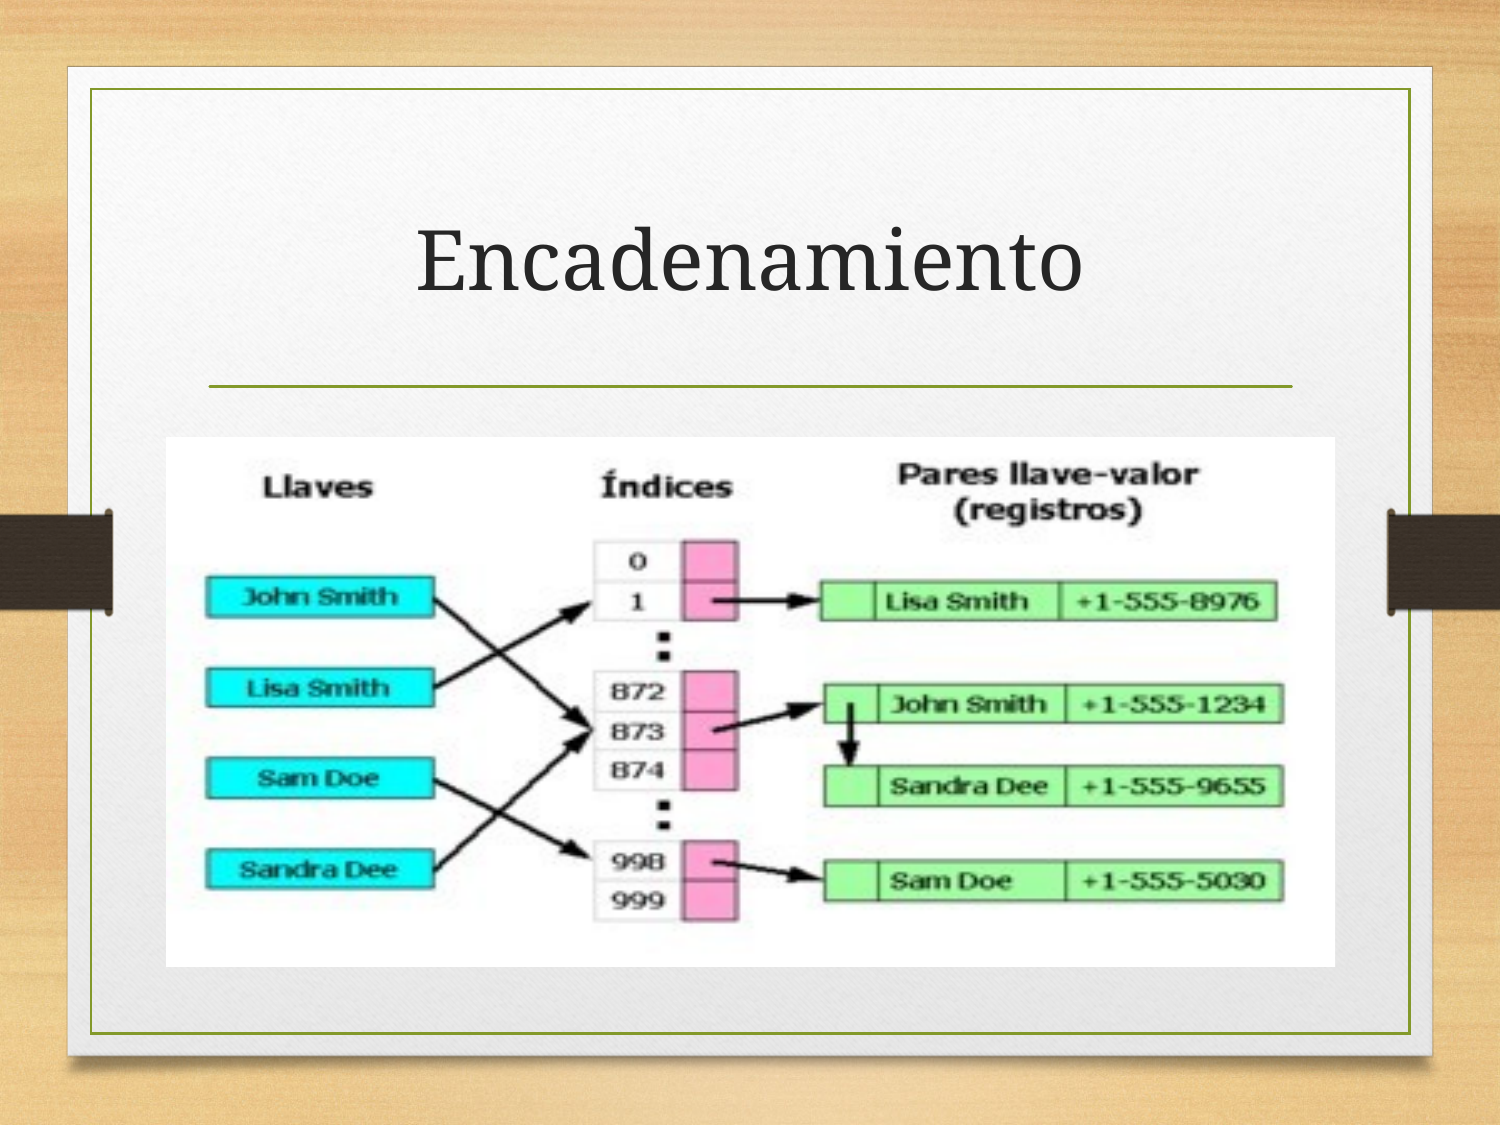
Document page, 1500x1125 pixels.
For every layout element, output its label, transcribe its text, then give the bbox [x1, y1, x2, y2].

title Encadenamiento [193, 150, 1309, 365]
picture [0, 0, 1500, 1125]
text_box [166, 437, 1336, 967]
